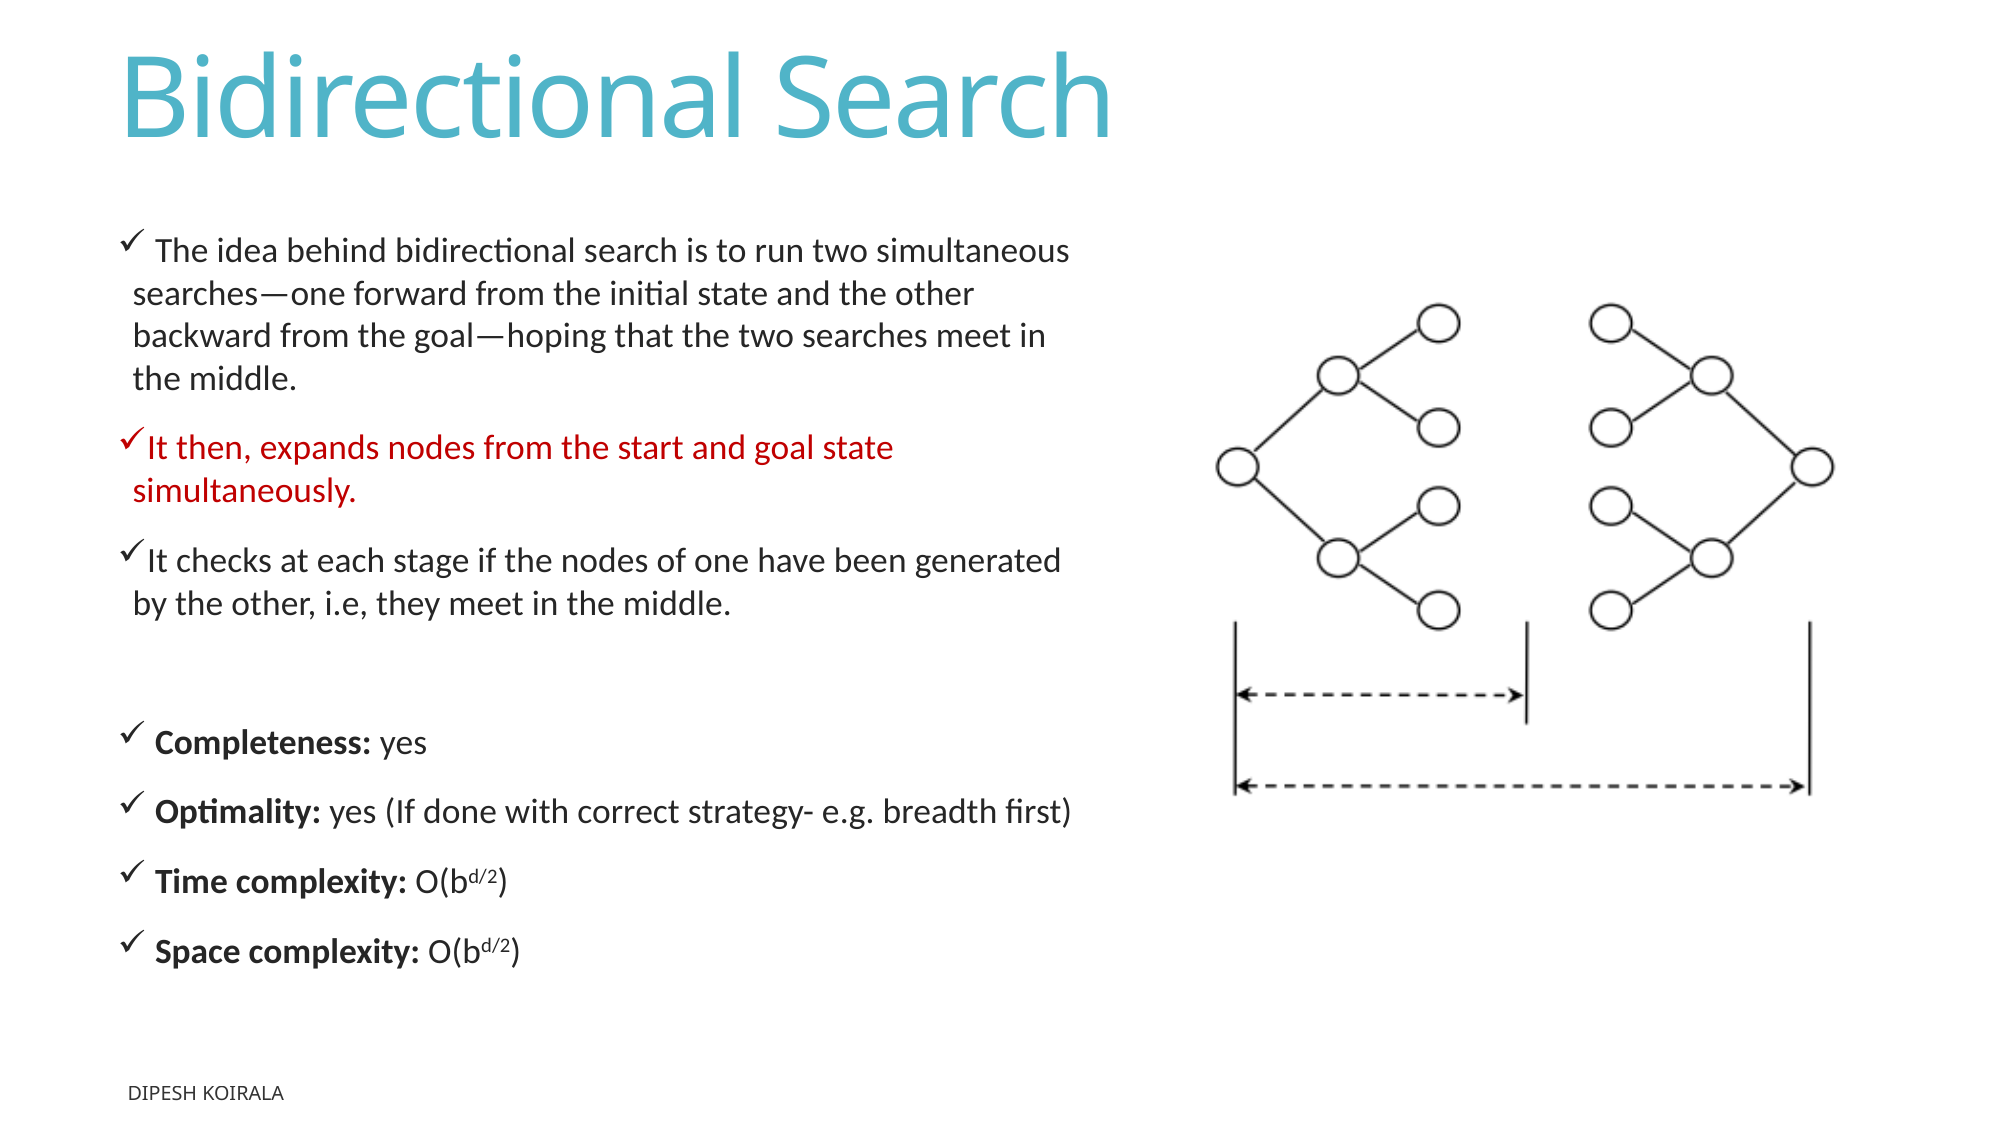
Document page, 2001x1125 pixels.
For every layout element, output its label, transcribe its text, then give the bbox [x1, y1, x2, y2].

footer Dipesh Koirala [112, 1075, 938, 1113]
title Bidirectional Search [102, 28, 1870, 178]
picture [1131, 254, 1870, 823]
list The idea behind bidirectional search is to run two simultaneous searches—one forward from the initial state and the other backward from the goal—hoping that the two searches meet in the middle. It then, expands nodes from the start and goal state simultaneously. It checks at each stage if the nodes of one have been generated by the other, i.e, they meet in the middle. Completeness: yes Optimality: yes (If done with correct strategy- e.g. breadth first) Time complexity: O(bd/2) Space complexity: O(bd/2) [102, 219, 1097, 1025]
